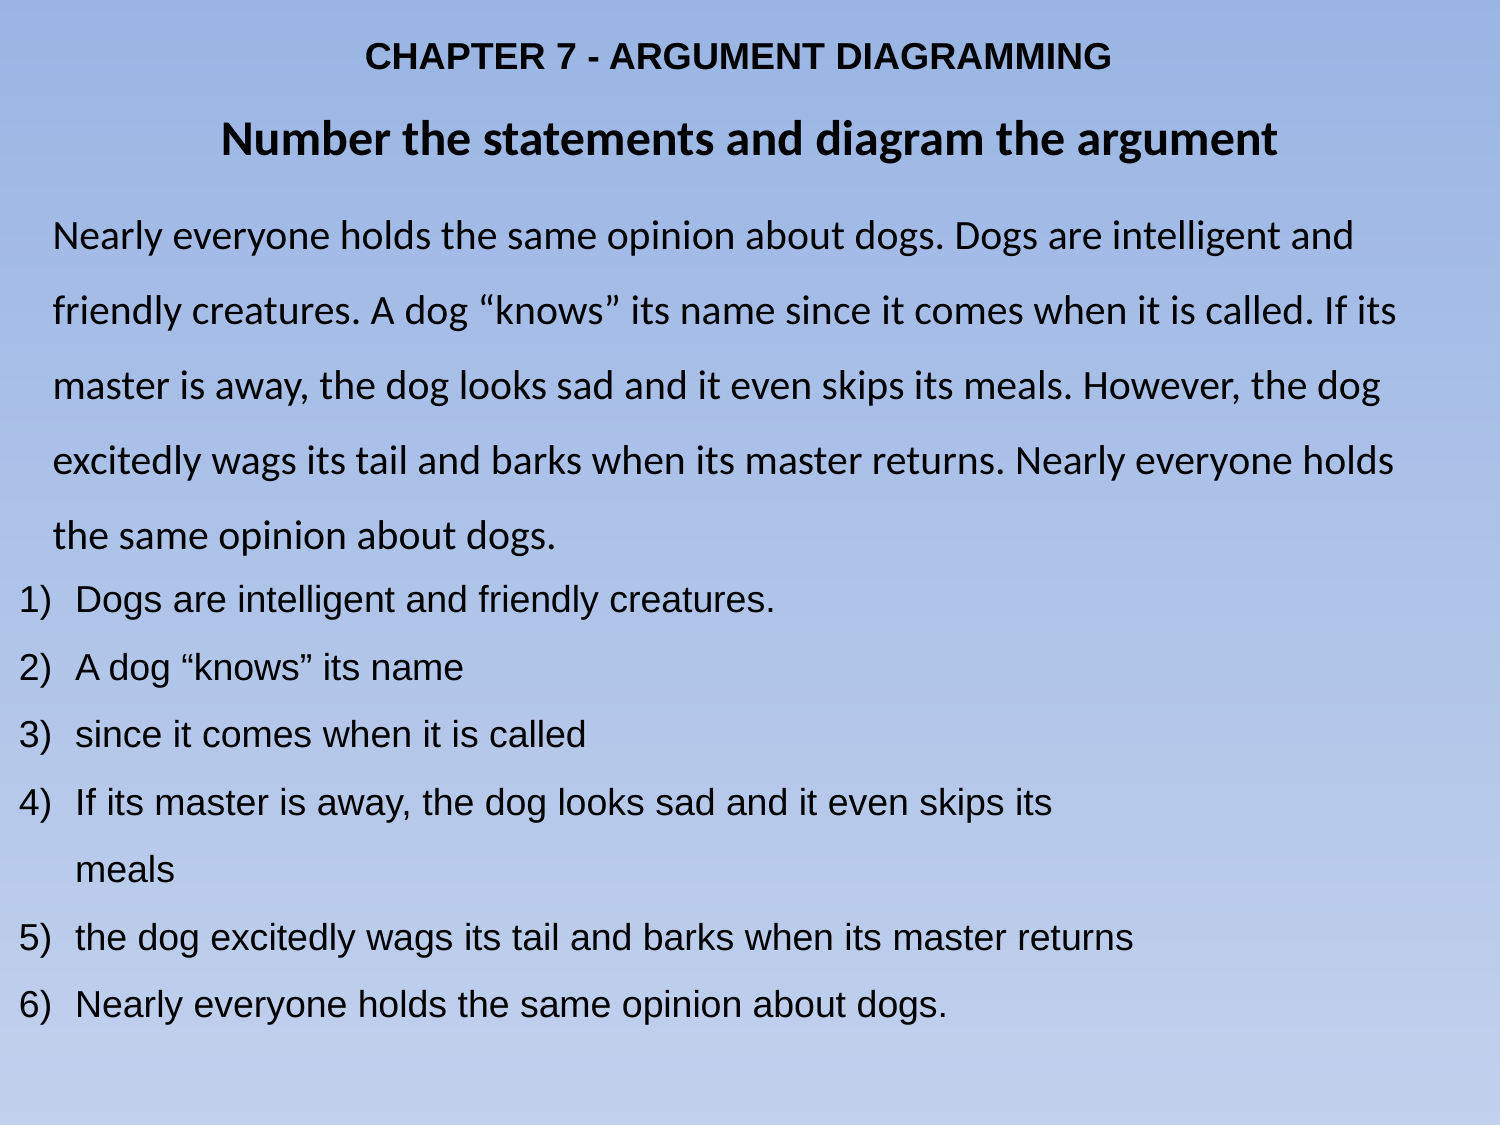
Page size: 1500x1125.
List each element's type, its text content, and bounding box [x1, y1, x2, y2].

list Nearly everyone holds the same opinion about dogs. Dogs are intelligent and friendly creatures. A dog “knows” its name since it comes when it is called. If its master is away, the dog looks sad and it even skips its meals. However, the dog excitedly wags its tail and barks when its master returns. Nearly everyone holds the same opinion about dogs. [37, 174, 1463, 588]
text_box Dogs are intelligent and friendly creatures. A dog “knows” its name since it comes when it is called If its master is away, the dog looks sad and it even skips its meals the dog excitedly wags its tail and barks when its master returns Nearly everyone holds the same opinion about dogs. [4, 545, 1163, 1033]
text_box CHAPTER 7 - ARGUMENT DIAGRAMMING [350, 24, 1275, 85]
title Number the statements and diagram the argument [75, 95, 1425, 174]
